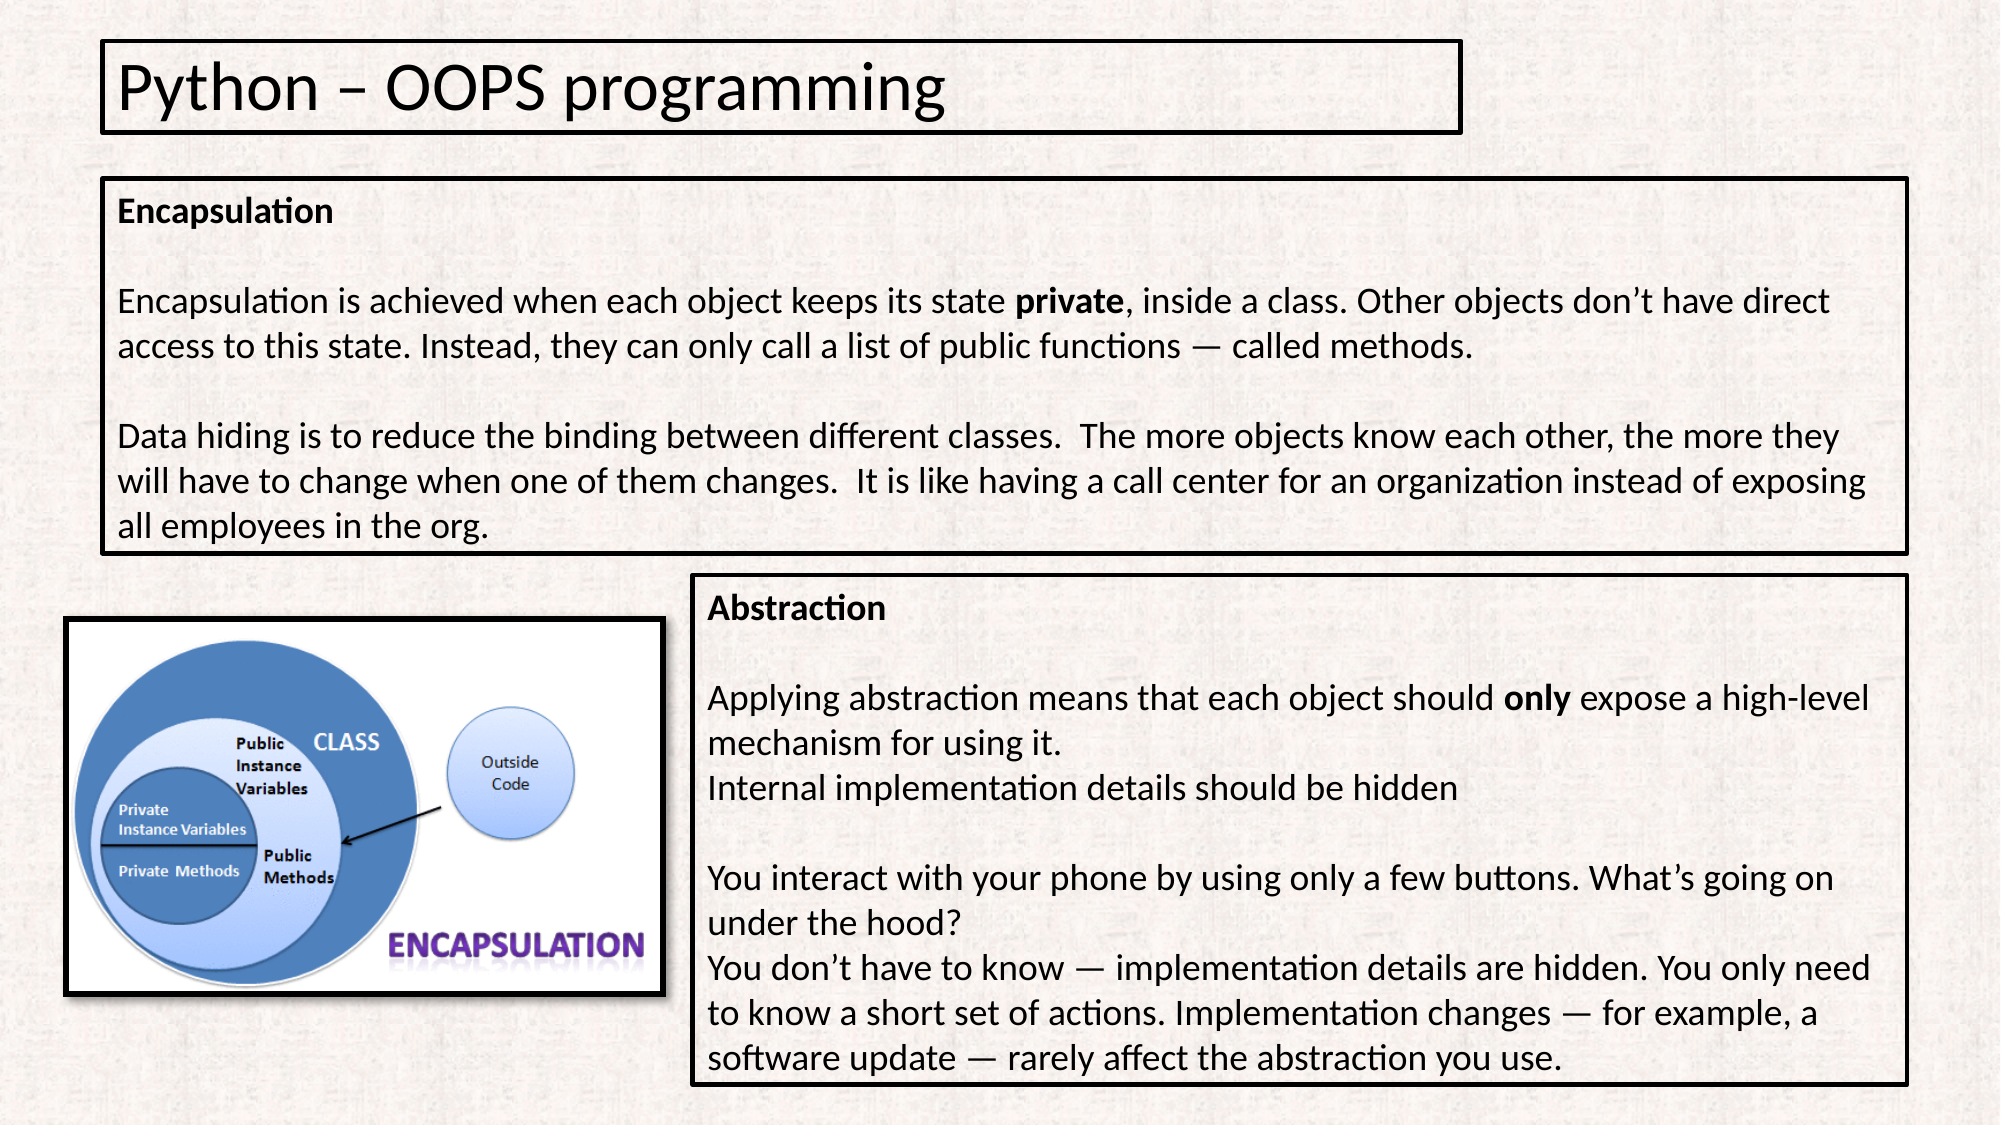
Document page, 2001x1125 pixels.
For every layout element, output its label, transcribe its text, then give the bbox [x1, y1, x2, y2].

text_box Encapsulation Encapsulation is achieved when each object keeps its state private, inside a class. Other objects don’t have direct access to this state. Instead, they can only call a list of public functions — called methods. Data hiding is to reduce the binding between different classes. The more objects know each other, the more they will have to change when one of them changes. It is like having a call center for an organization instead of exposing all employees in the org. [102, 178, 1908, 554]
text_box Abstraction Applying abstraction means that each object should only expose a high-level mechanism for using it. Internal implementation details should be hidden You interact with your phone by using only a few buttons. What’s going on under the hood? You don’t have to know — implementation details are hidden. You only need to know a short set of actions. Implementation changes — for example, a software update — rarely affect the abstraction you use. [692, 575, 1908, 1085]
text_box Python – OOPS programming [102, 40, 1461, 133]
picture [0, 0, 2001, 1125]
